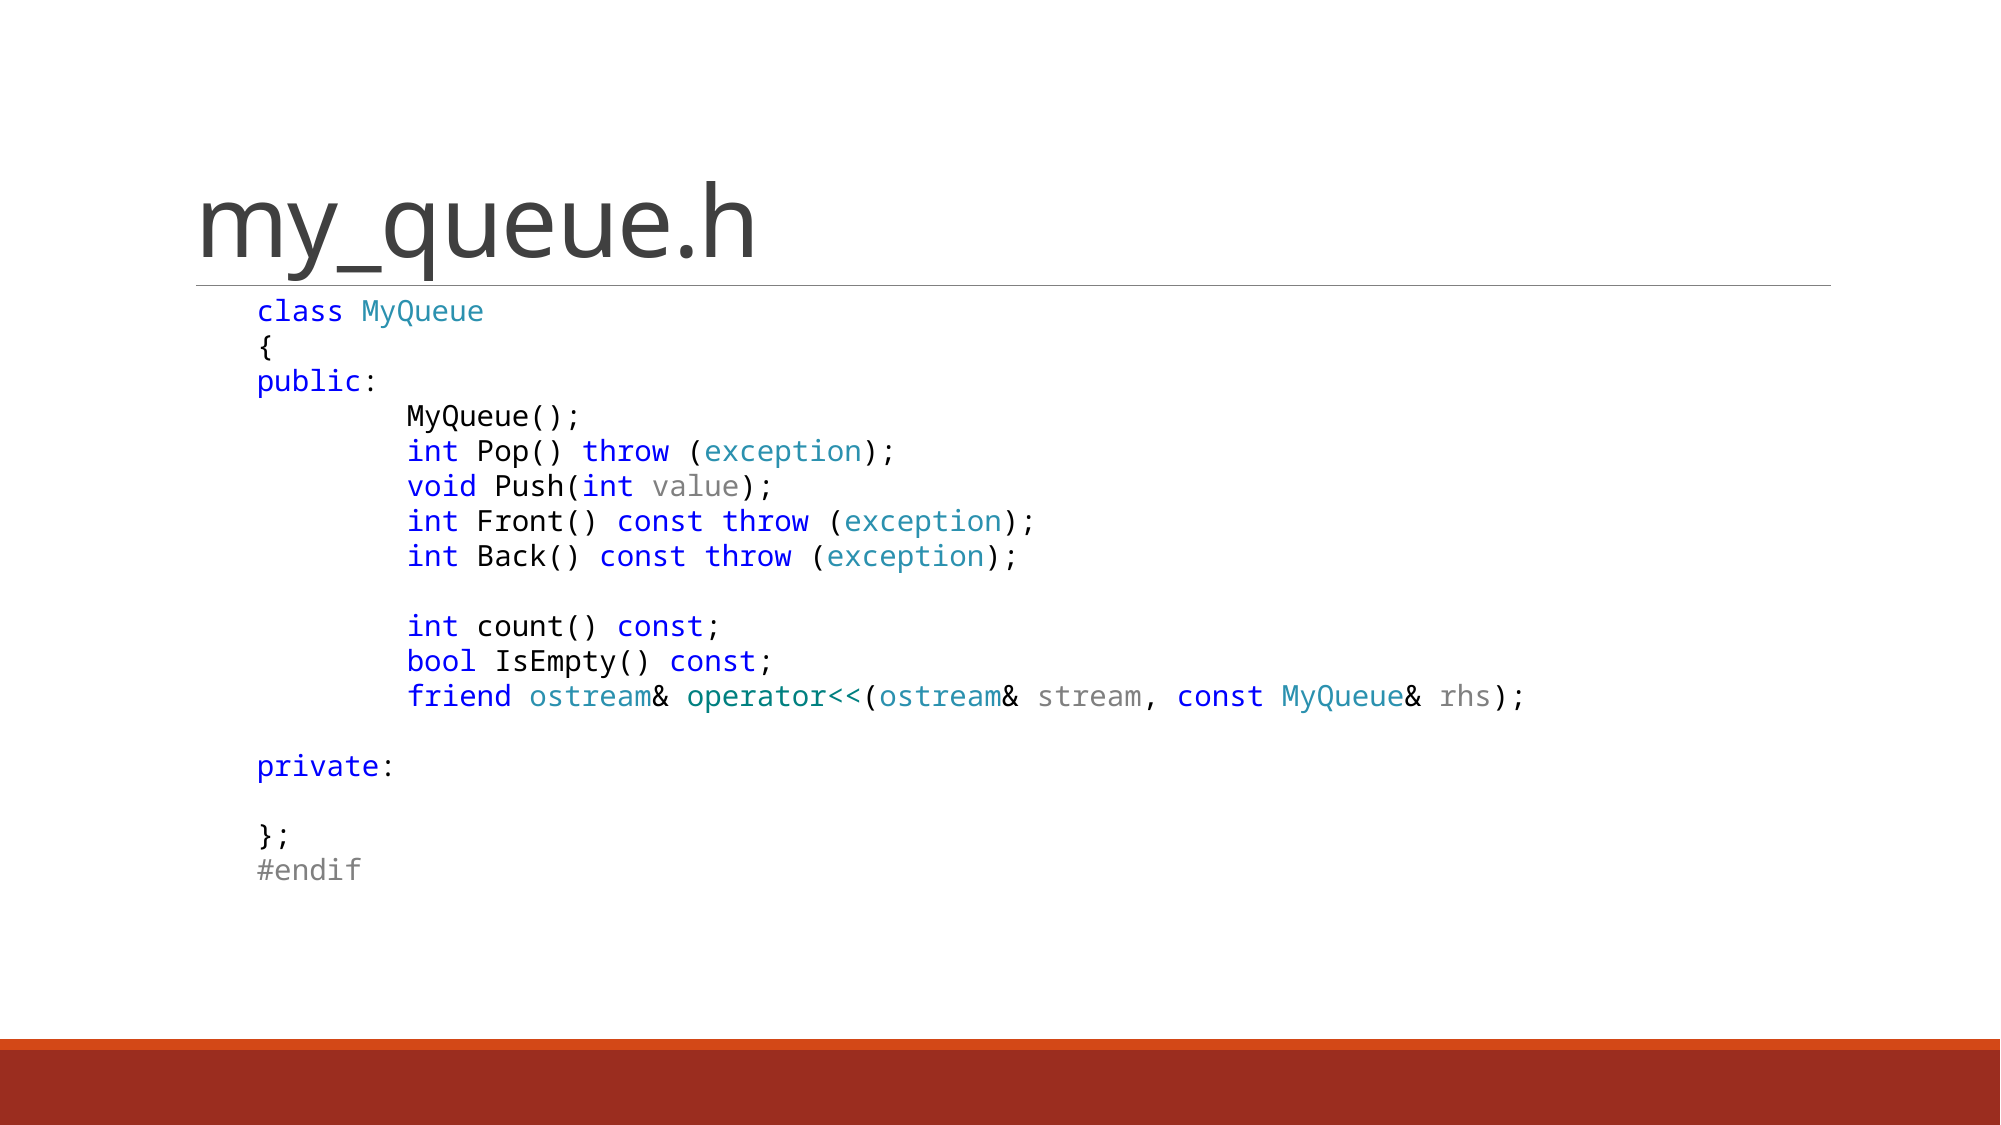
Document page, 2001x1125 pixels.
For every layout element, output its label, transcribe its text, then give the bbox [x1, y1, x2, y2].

title my_queue.h [180, 47, 1830, 285]
text_box class MyQueue { public: MyQueue(); int Pop() throw (exception); void Push(int value); int Front() const throw (exception); int Back() const throw (exception); int count() const; bool IsEmpty() const; friend ostream& operator<<(ostream& stream, const MyQueue& rhs); private: }; #endif [242, 284, 1856, 894]
